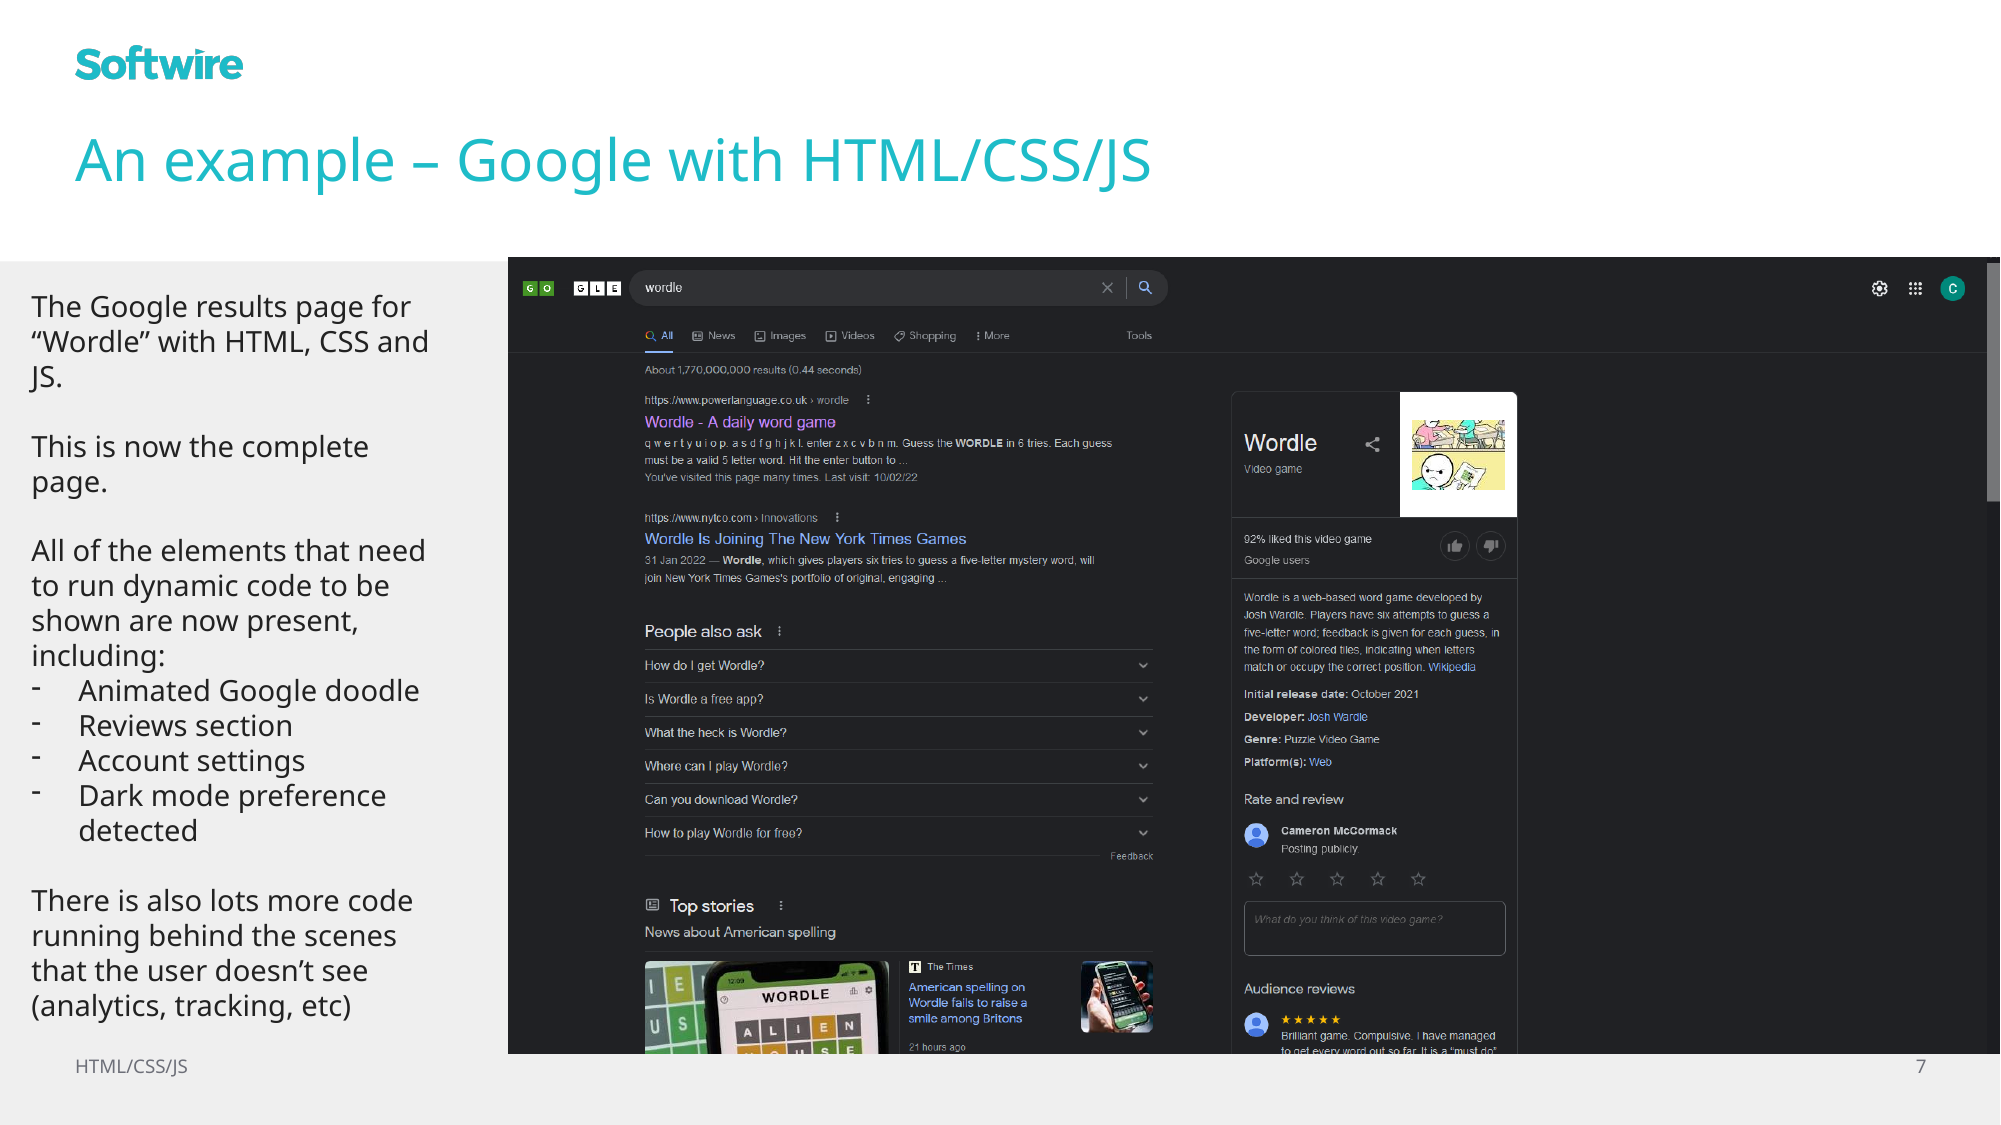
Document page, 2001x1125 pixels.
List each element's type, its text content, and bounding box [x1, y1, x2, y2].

slide_number 7 [1806, 1054, 1927, 1086]
text_box The Google results page for “Wordle” with HTML, CSS and JS. This is now the complete page. All of the elements that need to run dynamic code to be shown are now present, including: Animated Google doodle Reviews section Account settings Dark mode preference detected There is also lots more code running behind the scenes that the user doesn’t see (analytics, tracking, etc) [16, 280, 462, 1030]
picture [75, 45, 243, 80]
picture [508, 257, 2000, 1054]
footer HTML/CSS/JS [75, 1048, 1442, 1086]
title An example – Google with HTML/CSS/JS [75, 131, 1807, 318]
